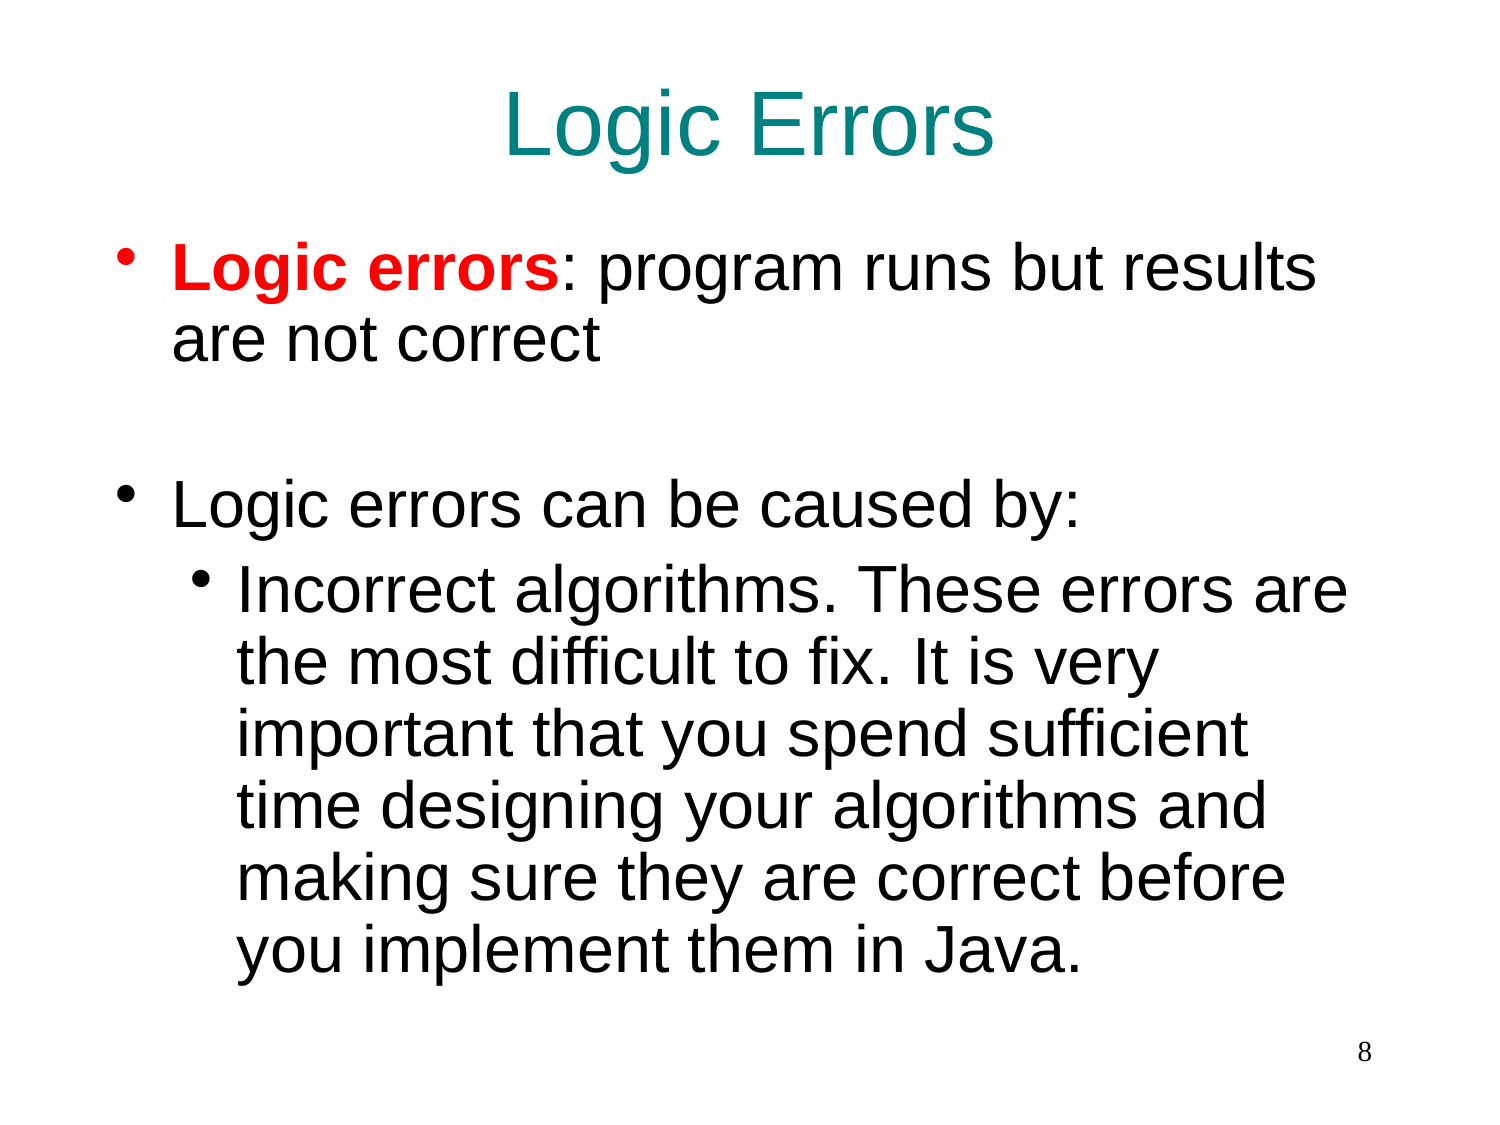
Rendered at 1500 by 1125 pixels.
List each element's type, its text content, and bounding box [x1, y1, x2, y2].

slide_number 8 [1074, 1025, 1388, 1100]
list Logic errors: program runs but results are not correct Logic errors can be caused by: Incorrect algorithms. These errors are the most difficult to fix. It is very important that you spend sufficient time designing your algorithms and making sure they are correct before you implement them in Java. [99, 224, 1375, 900]
title Logic Errors [112, 37, 1388, 200]
